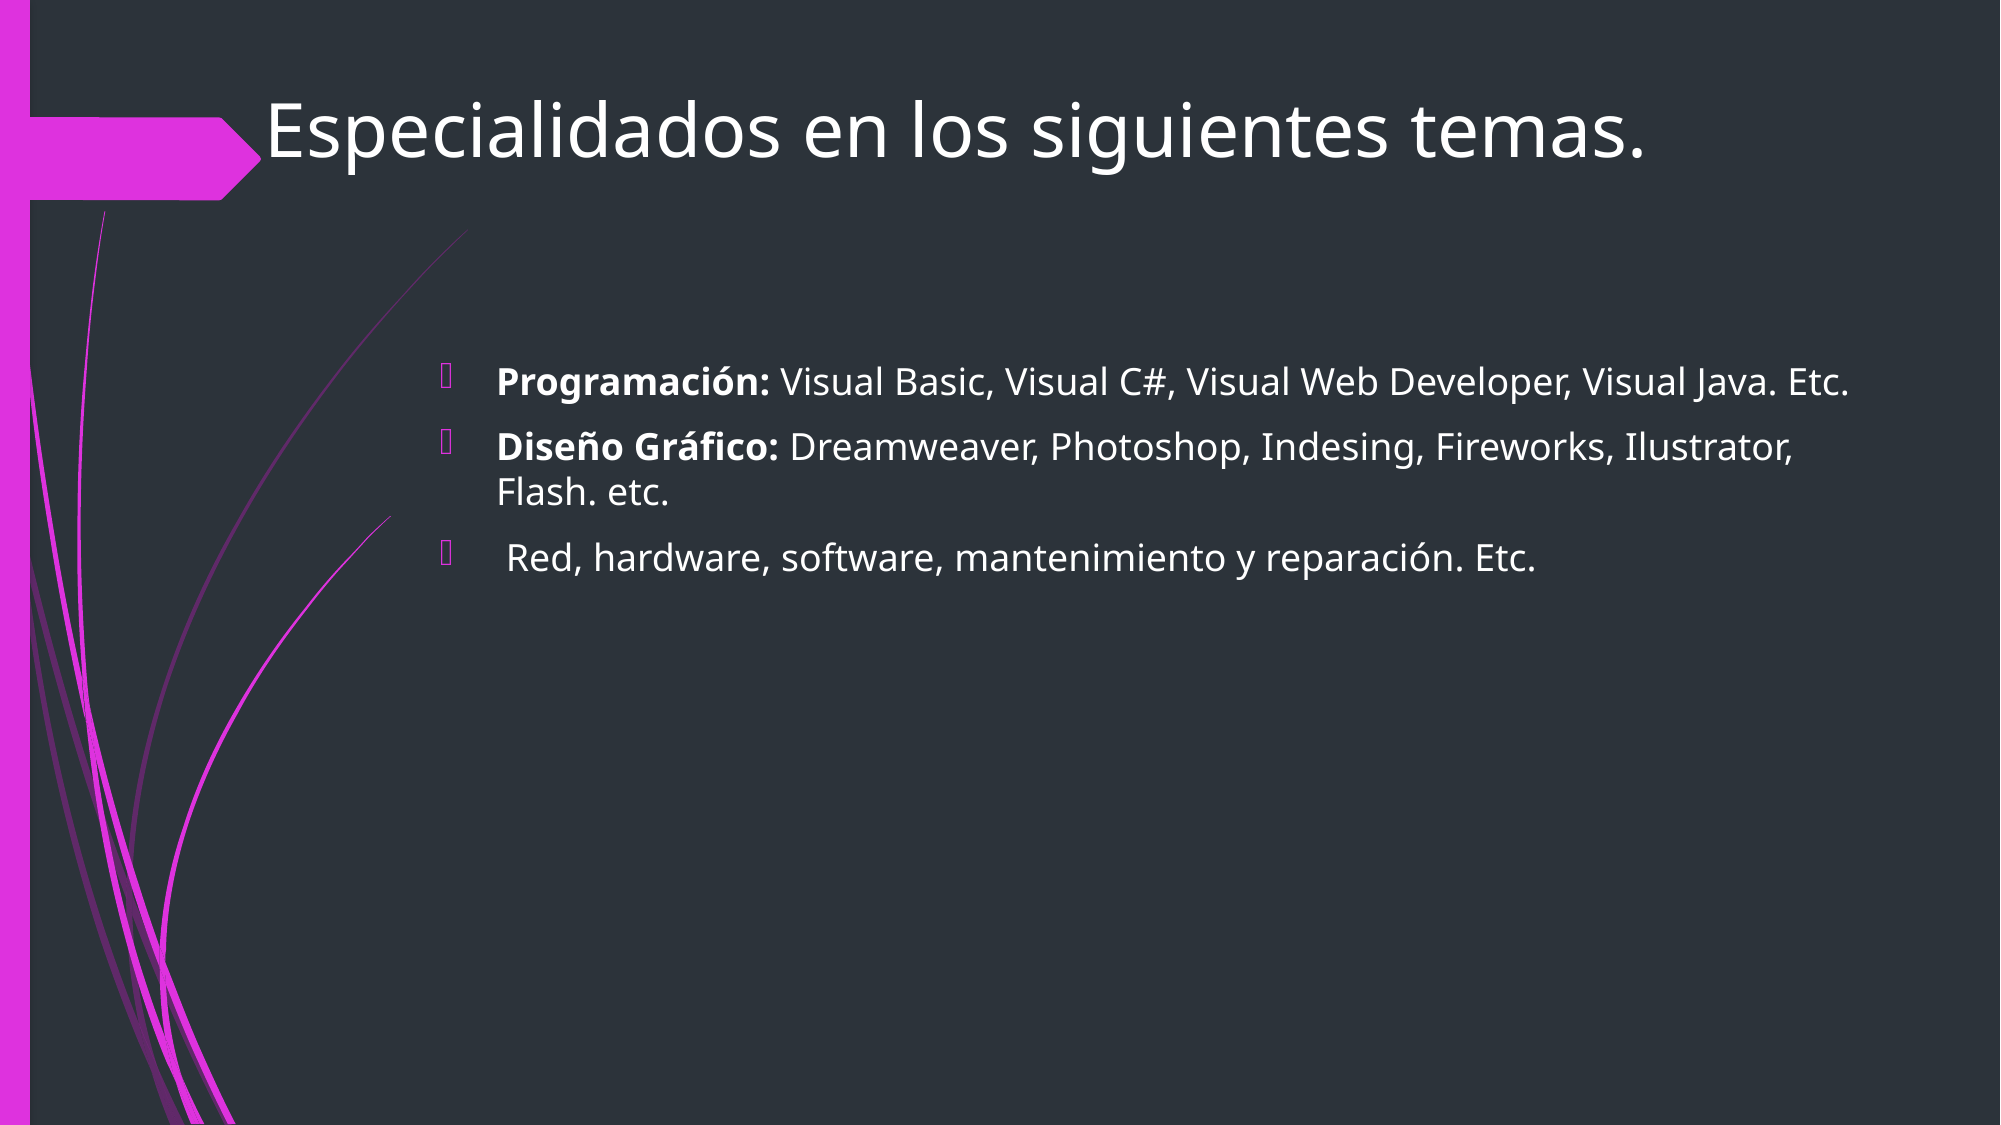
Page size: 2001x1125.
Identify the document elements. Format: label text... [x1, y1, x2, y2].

list Programación: Visual Basic, Visual C#, Visual Web Developer, Visual Java. Etc. Diseño Gráfico: Dreamweaver, Photoshop, Indesing, Fireworks, Ilustrator, Flash. etc. Red, hardware, software, mantenimiento y reparación. Etc. [424, 350, 1888, 970]
title Especialidados en los siguientes temas. [249, 75, 1825, 263]
